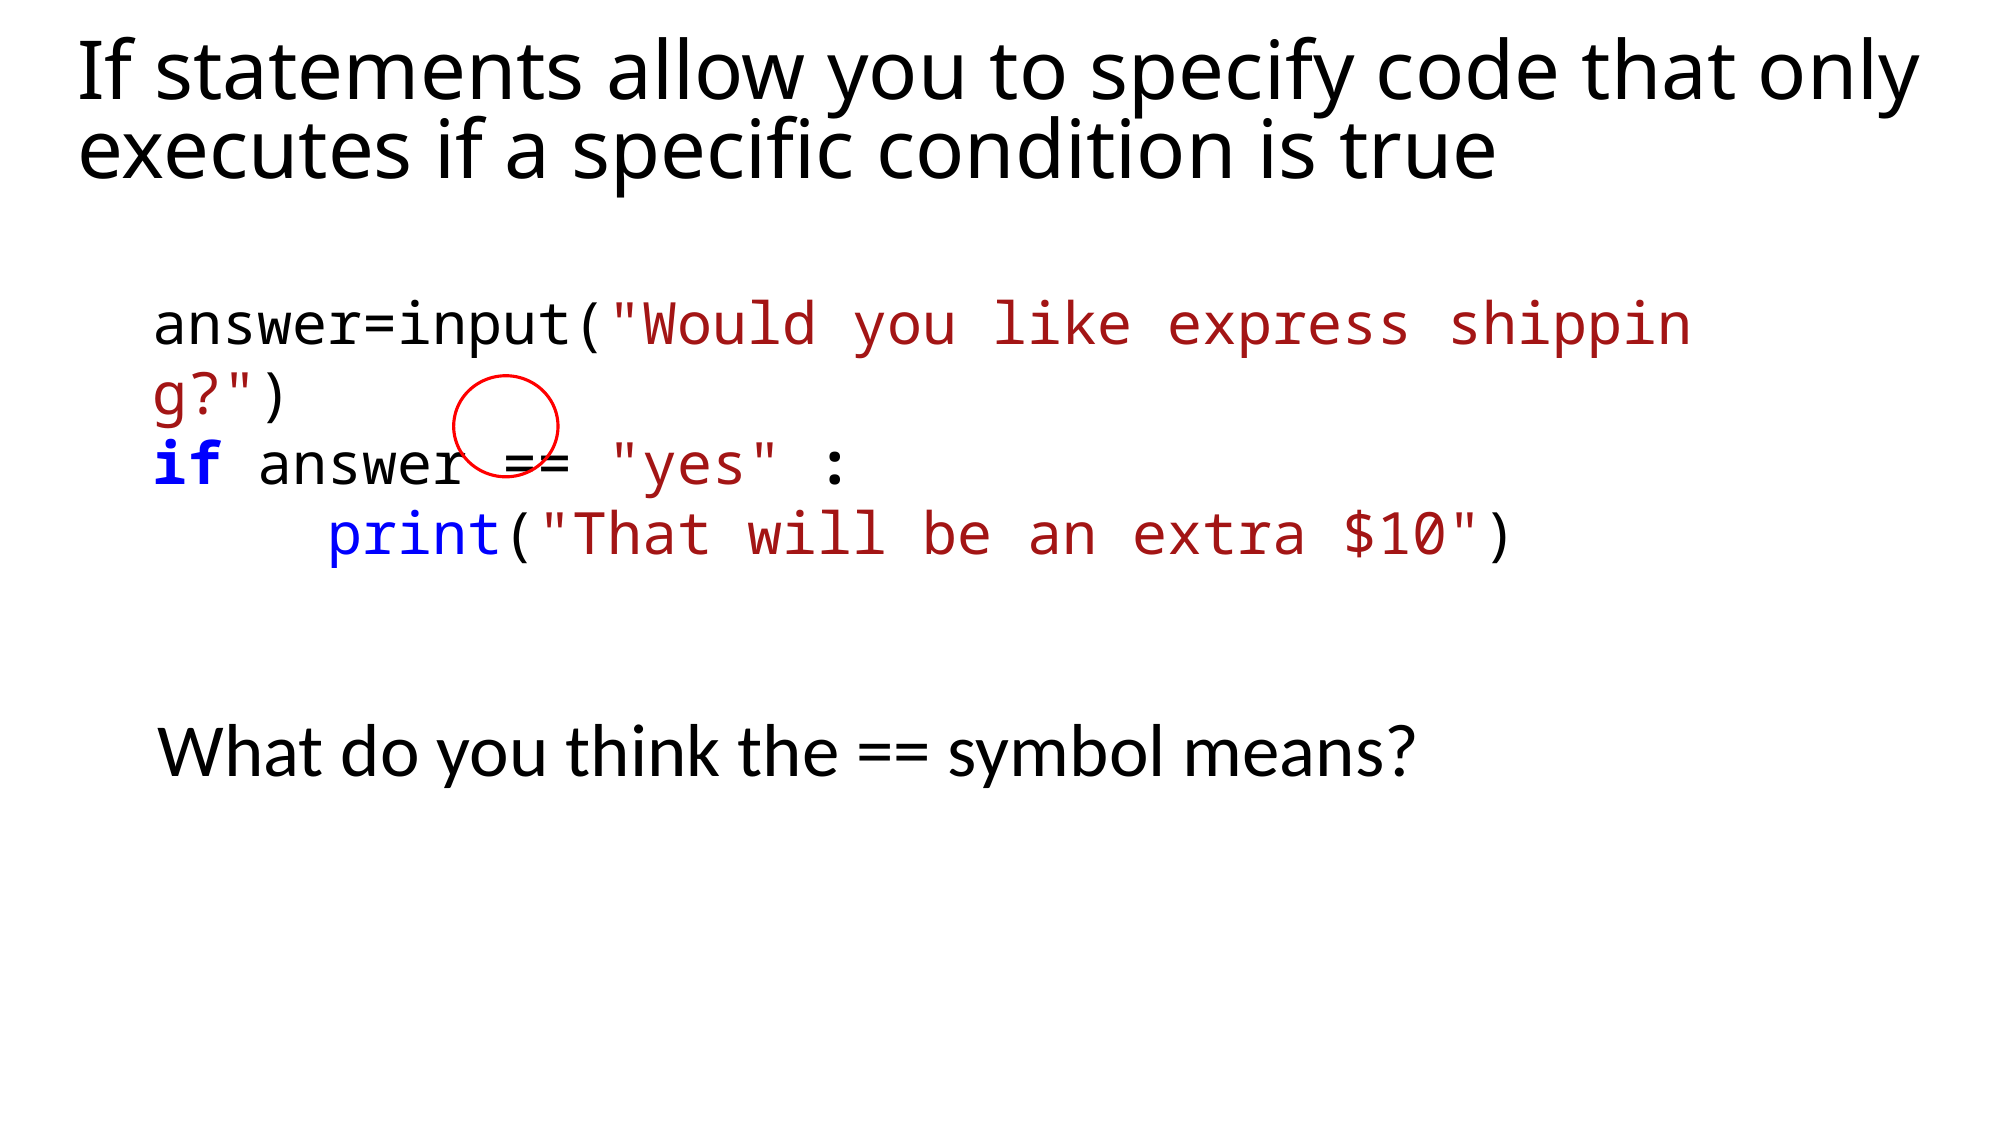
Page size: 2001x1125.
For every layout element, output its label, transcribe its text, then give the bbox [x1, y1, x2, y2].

title If statements allow you to specify code that only executes if a specific condition is true [62, 29, 1953, 205]
text_box [451, 373, 561, 479]
text_box answer=input("Would you like express shipping?") if answer == "yes" : print("That will be an extra $10") [137, 278, 1740, 574]
text_box What do you think the == symbol means? [142, 694, 1436, 800]
